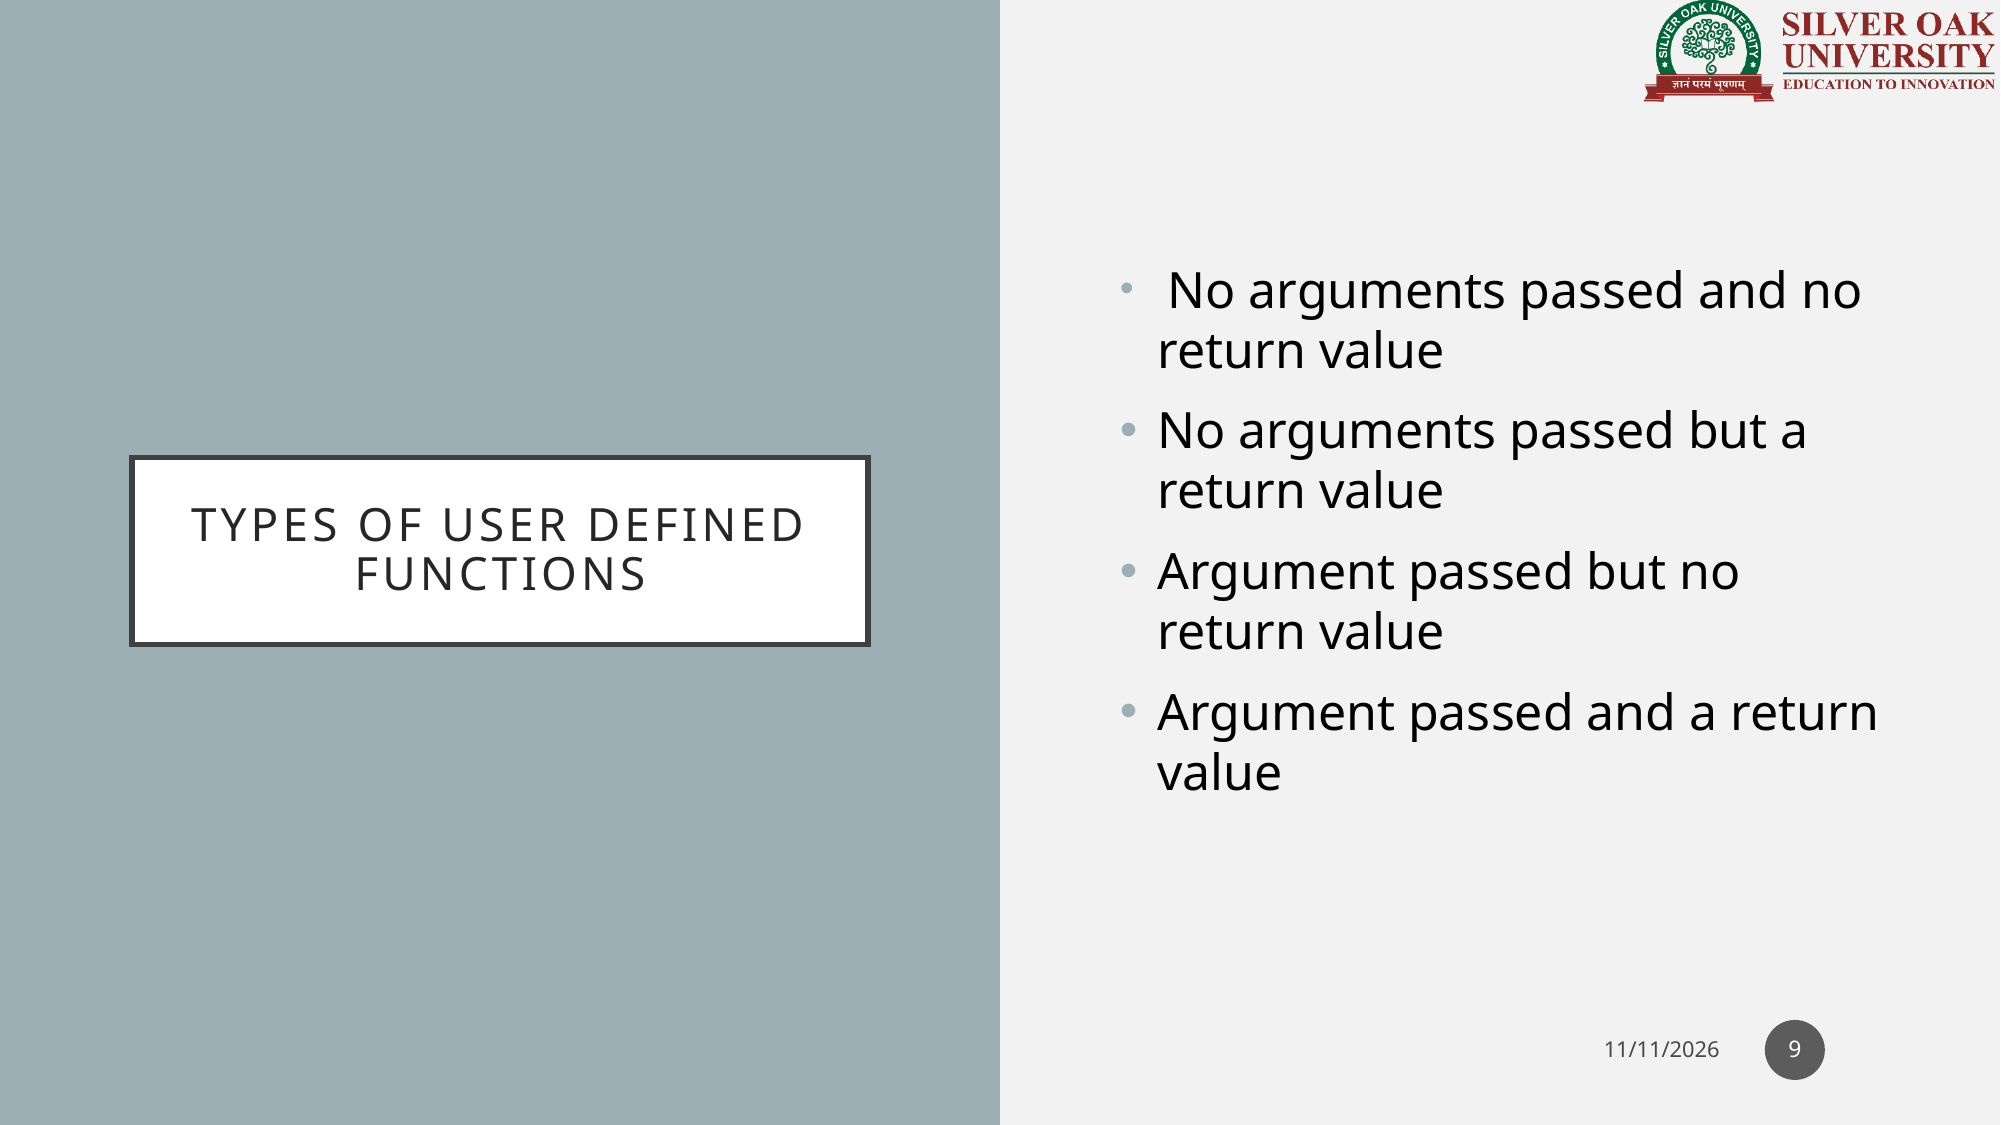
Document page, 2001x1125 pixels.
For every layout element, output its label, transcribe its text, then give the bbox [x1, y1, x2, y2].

slide_number 9 [1764, 1019, 1825, 1080]
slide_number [1283, 1023, 1735, 1077]
picture [1643, 0, 1995, 102]
list No arguments passed and no return value No arguments passed but a return value Argument passed but no return value Argument passed and a return value [1104, 250, 1895, 845]
title Types of user defined functions [129, 455, 871, 647]
